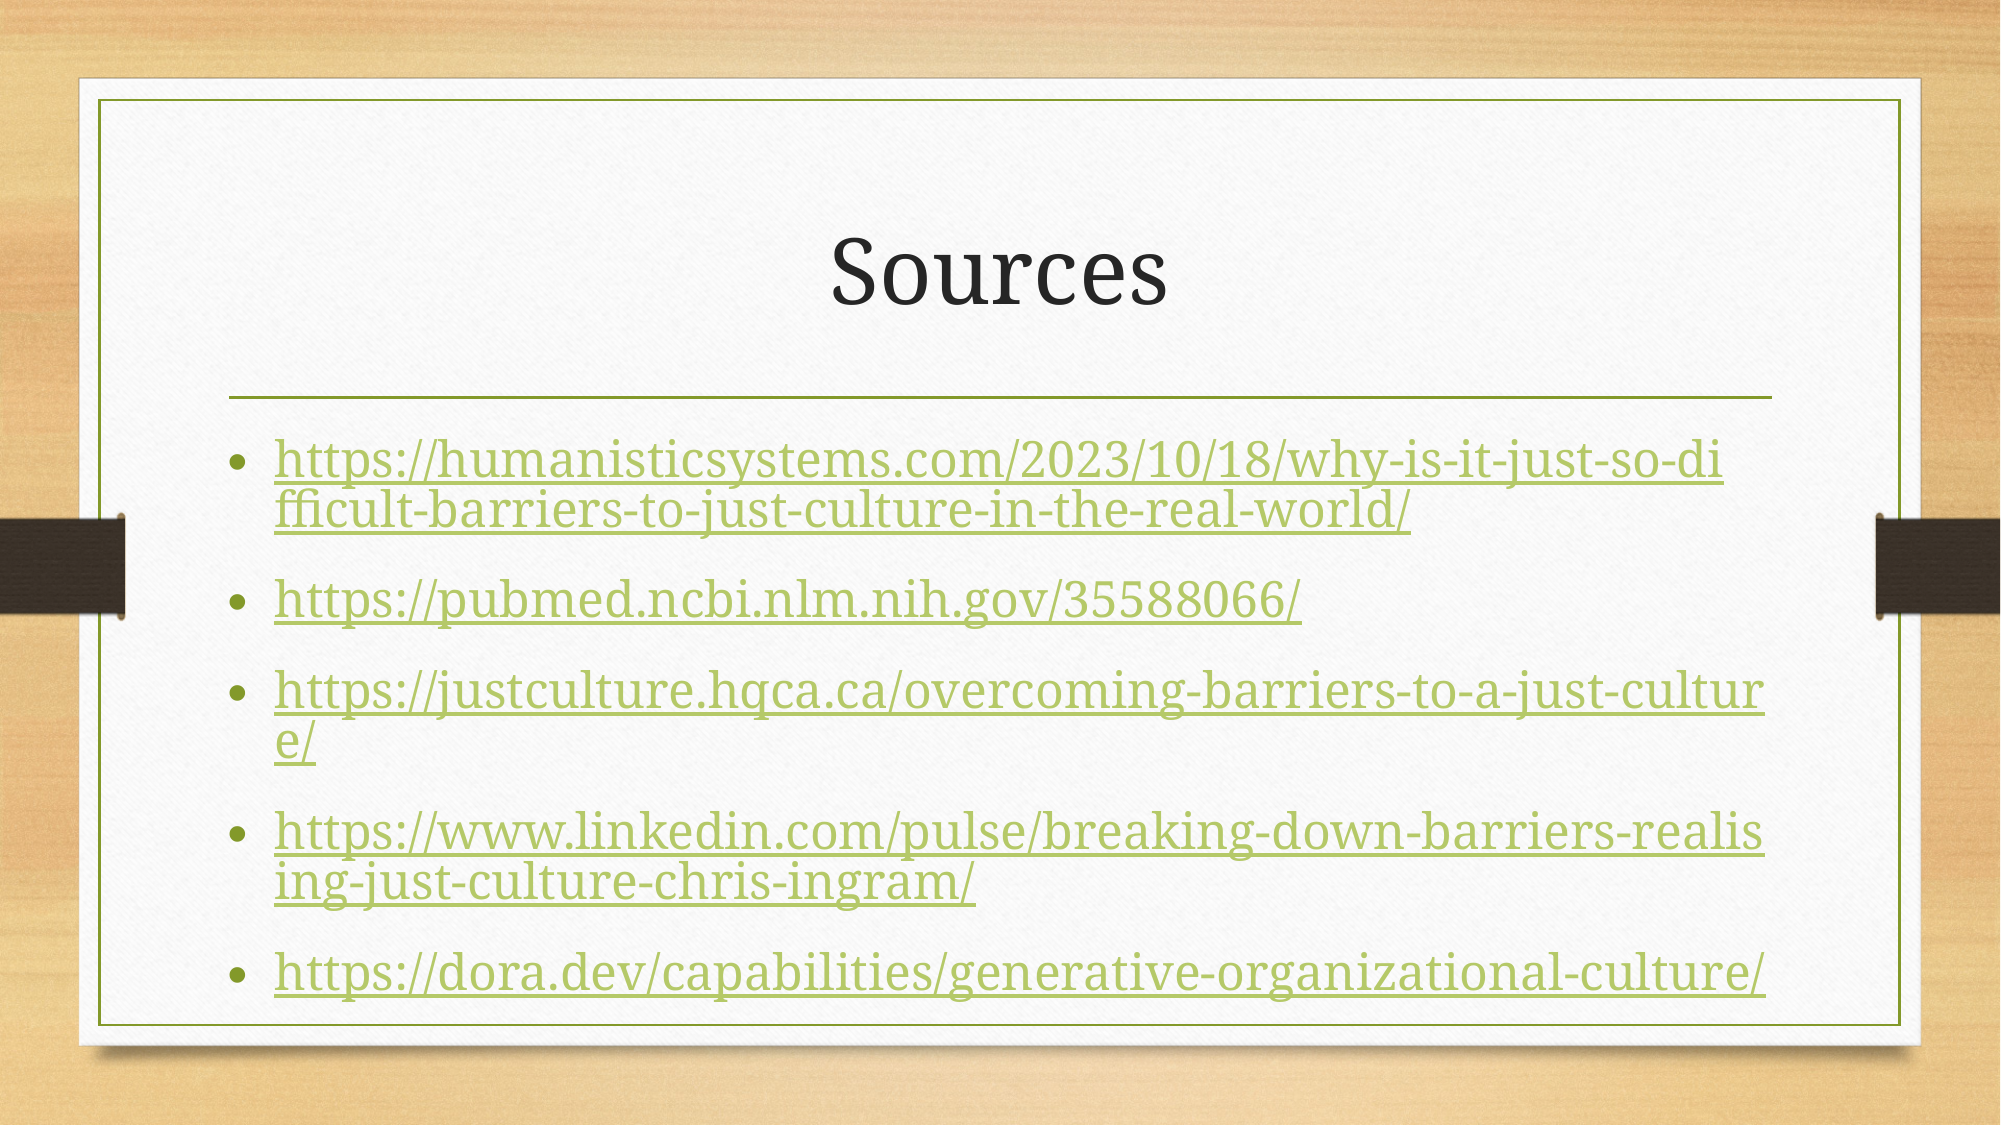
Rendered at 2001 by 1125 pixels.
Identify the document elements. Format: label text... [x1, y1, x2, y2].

list https://humanisticsystems.com/2023/10/18/why-is-it-just-so-difficult-barriers-to-just-culture-in-the-real-world/ https://pubmed.ncbi.nlm.nih.gov/35588066/ https://justculture.hqca.ca/overcoming-barriers-to-a-just-culture/ https://www.linkedin.com/pulse/breaking-down-barriers-realising-just-culture-chris-ingram/ https://dora.dev/capabilities/generative-organizational-culture/ [212, 419, 1788, 964]
title Sources [212, 161, 1788, 375]
picture [0, 0, 2001, 1125]
